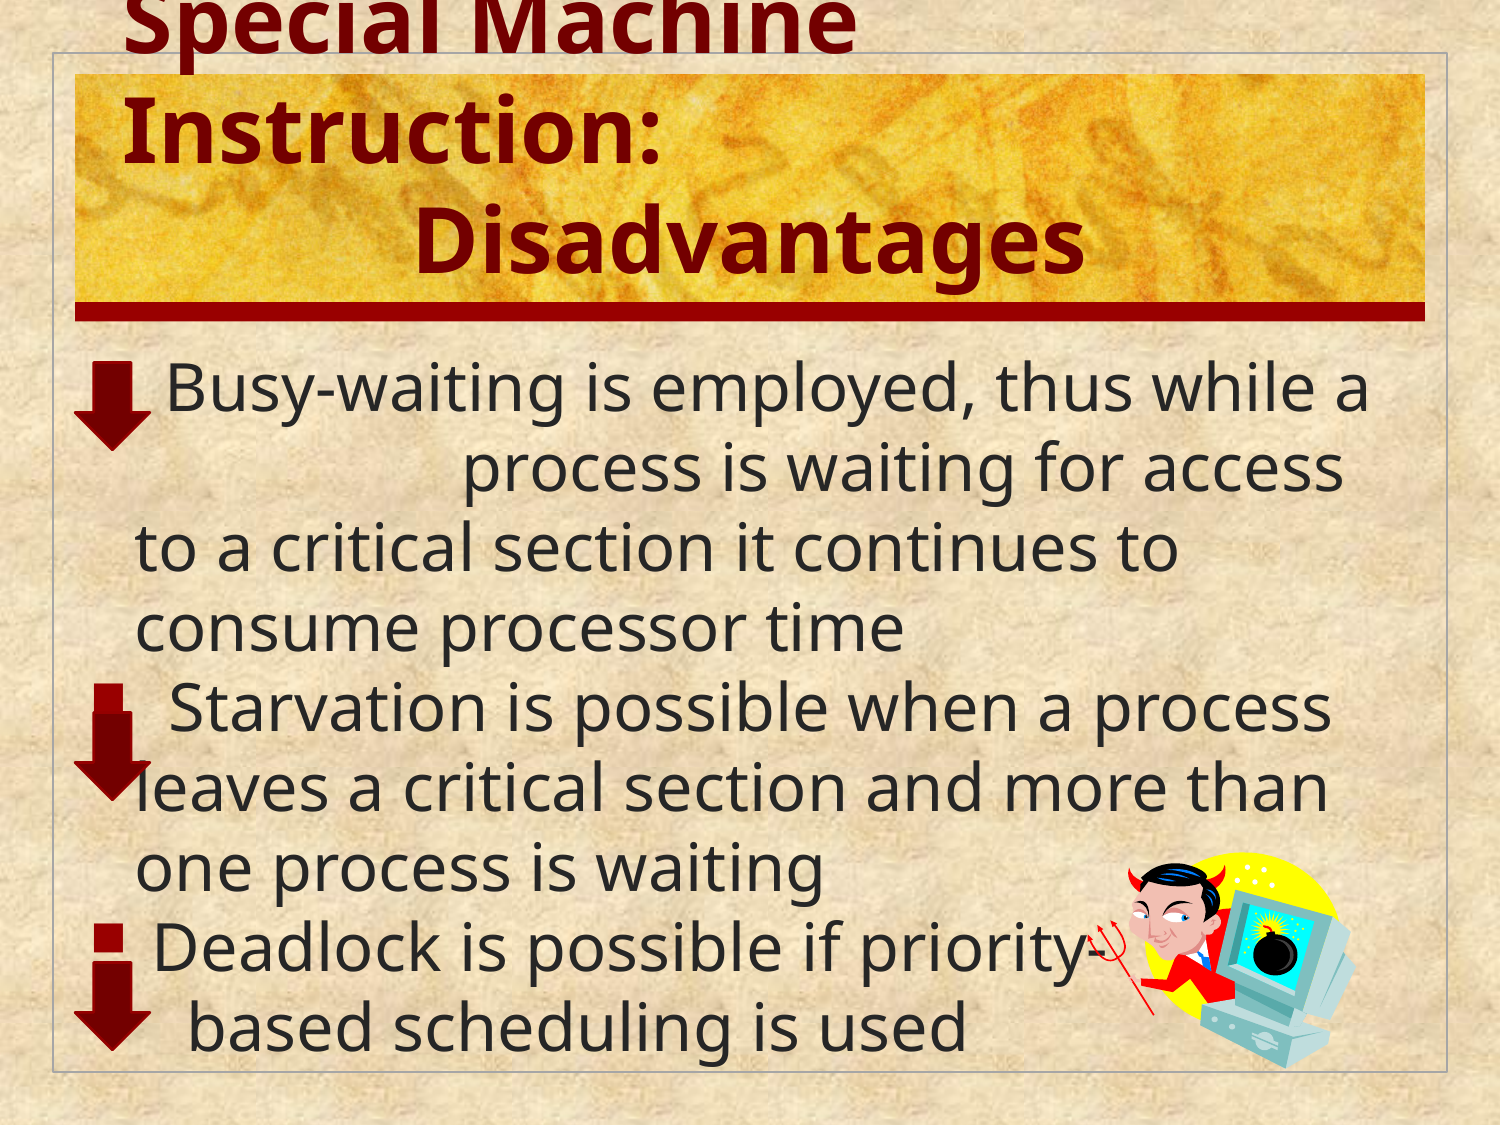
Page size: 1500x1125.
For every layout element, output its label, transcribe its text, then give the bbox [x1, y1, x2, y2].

text_box Busy-waiting is employed, thus while a process is waiting for access to a critical section it continues to consume processor time Starvation is possible when a process leaves a critical section and more than one process is waiting Deadlock is possible if priority- based scheduling is used [75, 337, 1425, 1075]
text_box [75, 712, 150, 800]
text_box [75, 962, 150, 1050]
picture [0, 0, 1500, 1125]
text_box [75, 362, 150, 450]
text_box Special Machine Instruction: Disadvantages [108, 74, 1392, 292]
